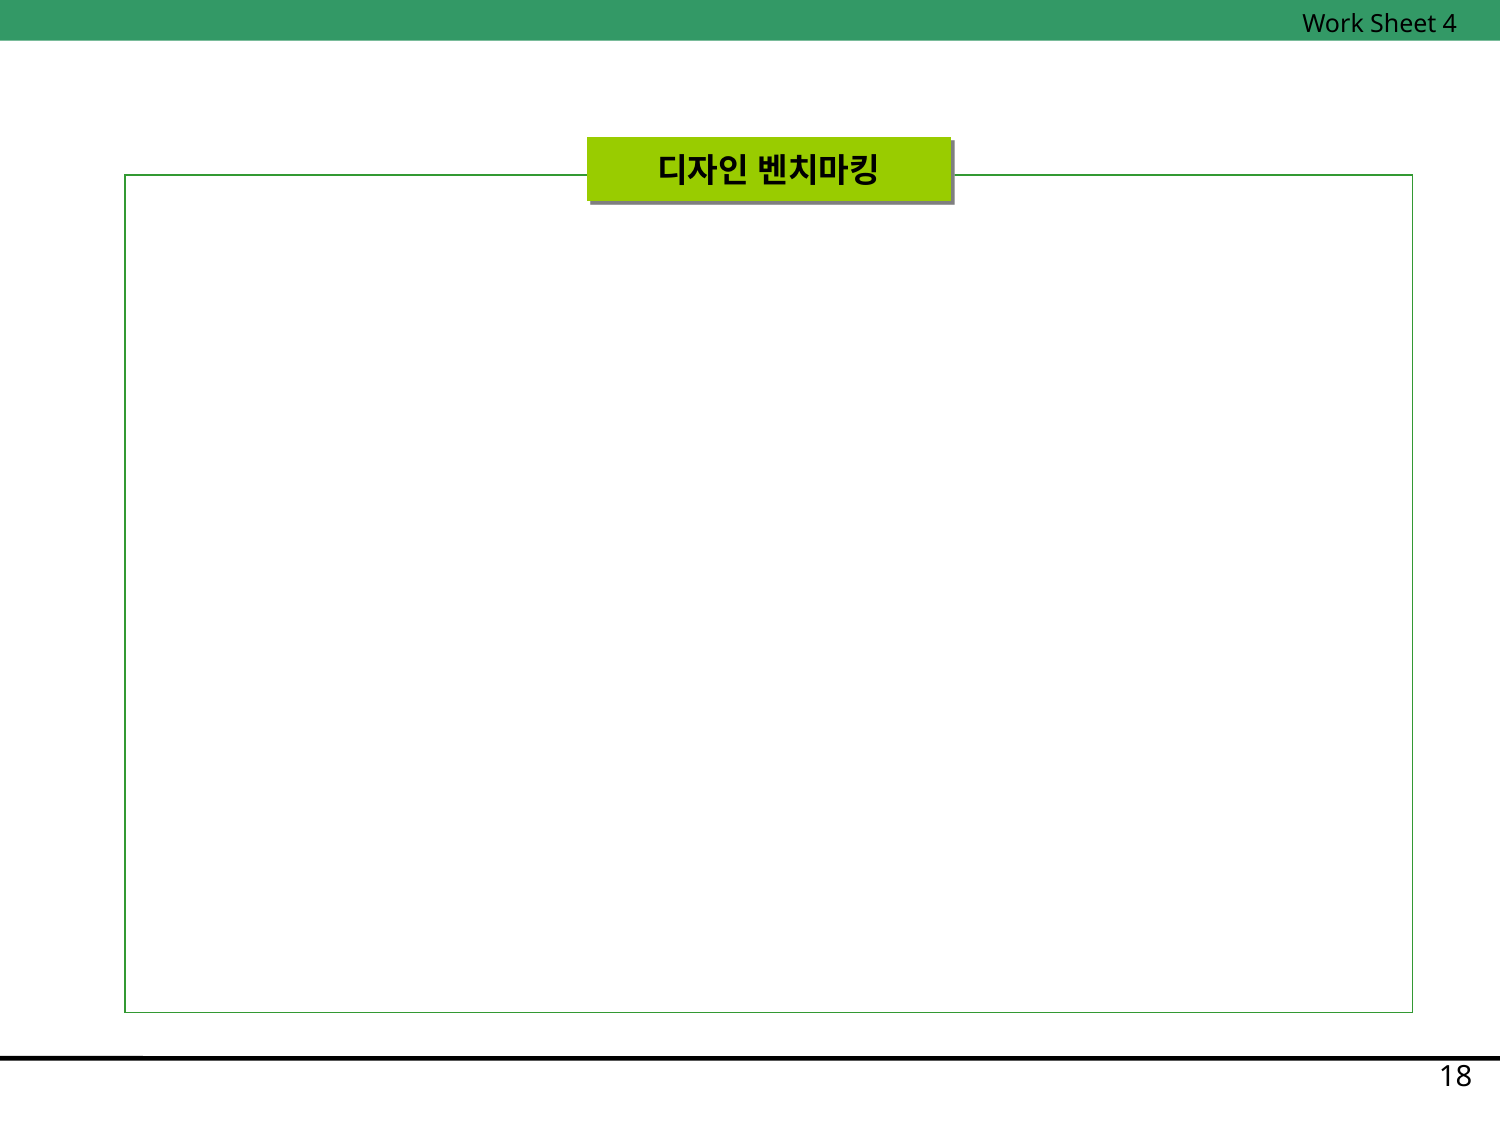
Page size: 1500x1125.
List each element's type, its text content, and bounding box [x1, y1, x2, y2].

text_box 디자인 벤치마킹 [587, 137, 950, 200]
slide_number 18 [1174, 1049, 1488, 1125]
text_box [124, 174, 1413, 1013]
text_box Work Sheet 4 [1287, 0, 1500, 45]
